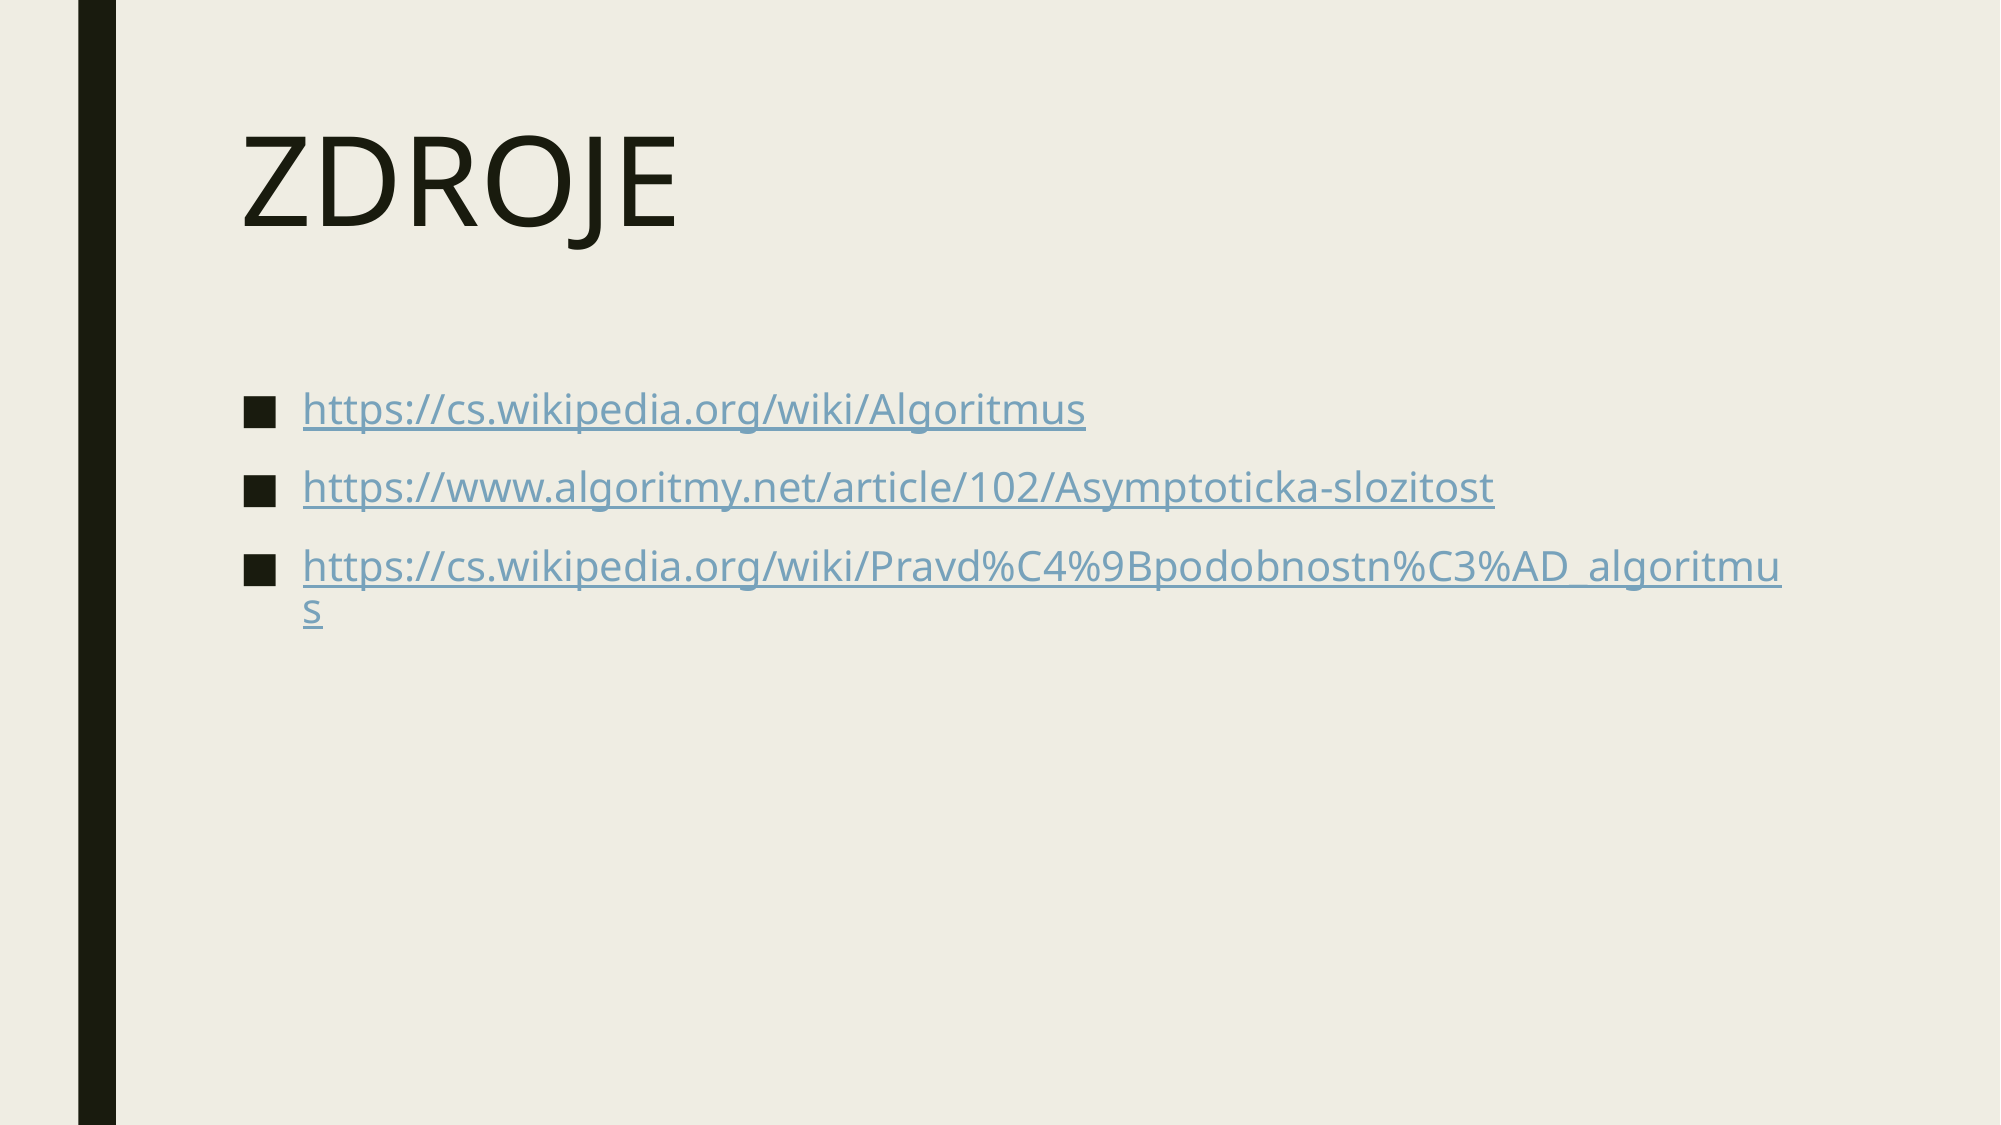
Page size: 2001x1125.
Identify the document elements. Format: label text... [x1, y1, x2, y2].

list https://cs.wikipedia.org/wiki/Algoritmus https://www.algoritmy.net/article/102/Asymptoticka-slozitost https://cs.wikipedia.org/wiki/Pravd%C4%9Bpodobnostn%C3%AD_algoritmus [225, 375, 1800, 963]
title ZDROJE [225, 112, 1800, 357]
